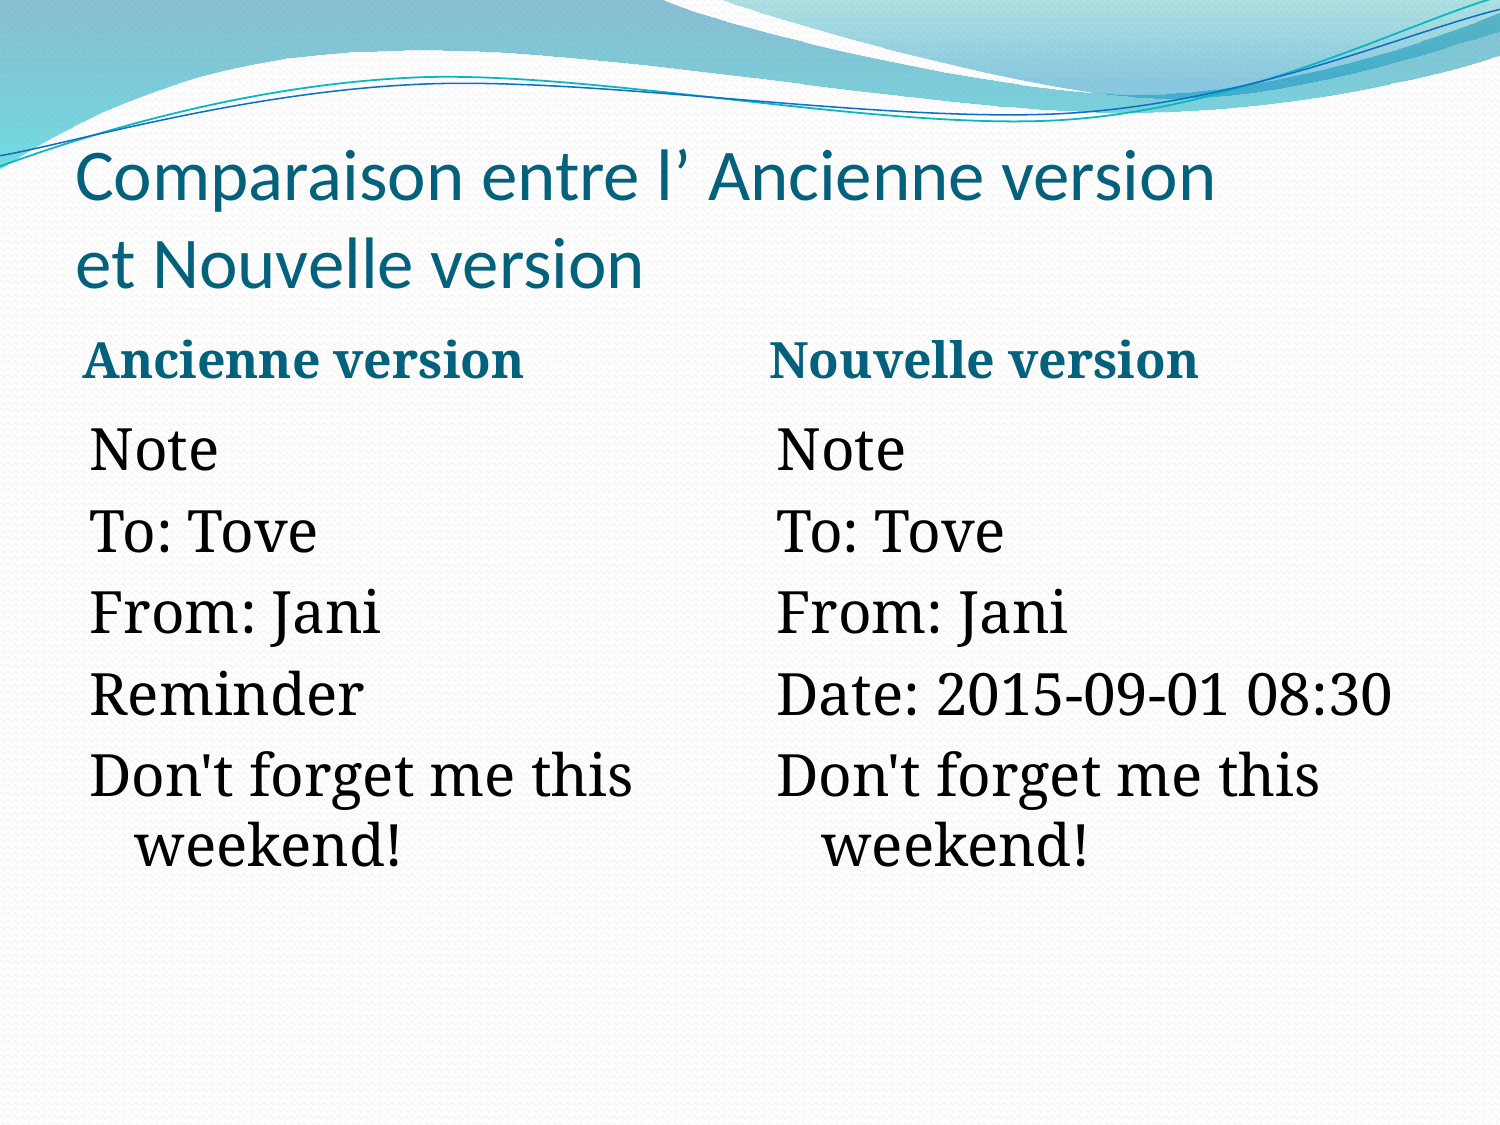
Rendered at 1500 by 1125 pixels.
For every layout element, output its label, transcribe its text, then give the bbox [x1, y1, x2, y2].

list Note To: Tove From: Jani Reminder Don't forget me this weekend! [75, 412, 738, 1044]
list Nouvelle version [761, 305, 1425, 412]
list Note To: Tove From: Jani Date: 2015-09-01 08:30 Don't forget me this weekend! [761, 412, 1425, 1044]
list Ancienne version [75, 304, 738, 412]
title Comparaison entre l’ Ancienne version et Nouvelle version [75, 115, 1425, 303]
